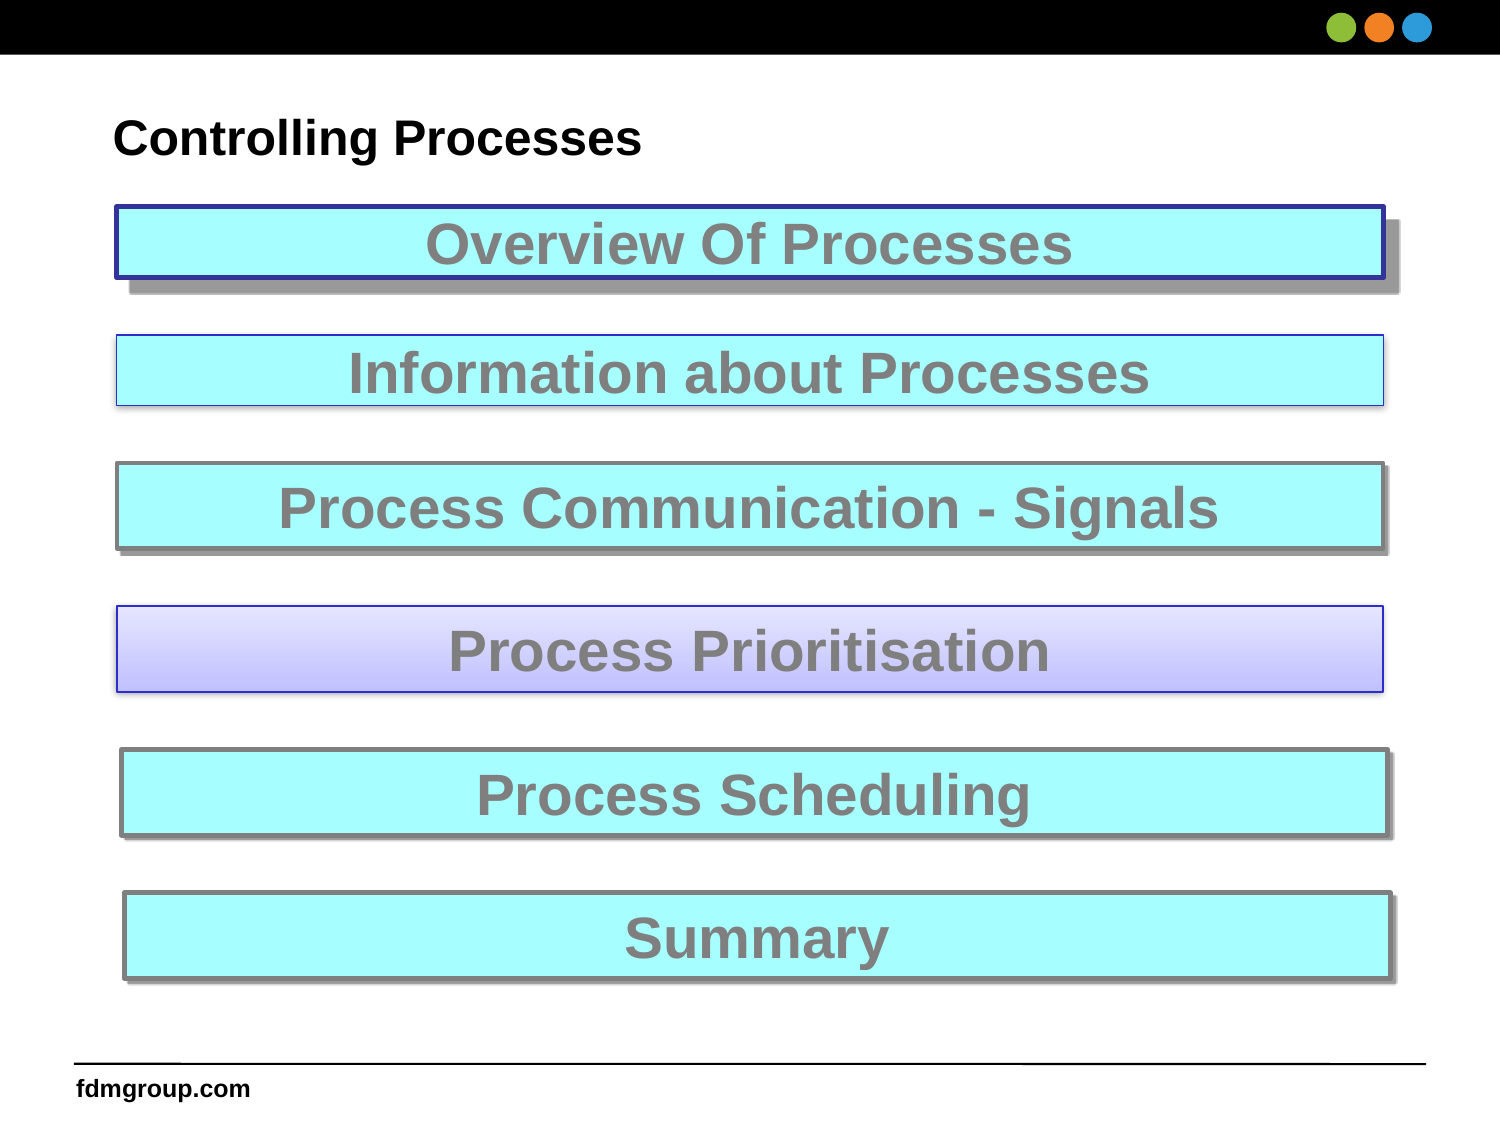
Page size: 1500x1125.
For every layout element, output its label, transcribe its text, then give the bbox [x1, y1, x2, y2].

text_box Process Prioritisation [116, 605, 1384, 693]
text_box Controlling Processes [112, 104, 1388, 173]
text_box Information about Processes [116, 334, 1384, 406]
text_box Process Communication - Signals [117, 462, 1383, 549]
text_box Overview Of Processes [116, 206, 1384, 278]
text_box Process Scheduling [121, 749, 1388, 836]
text_box Summary [124, 892, 1391, 979]
